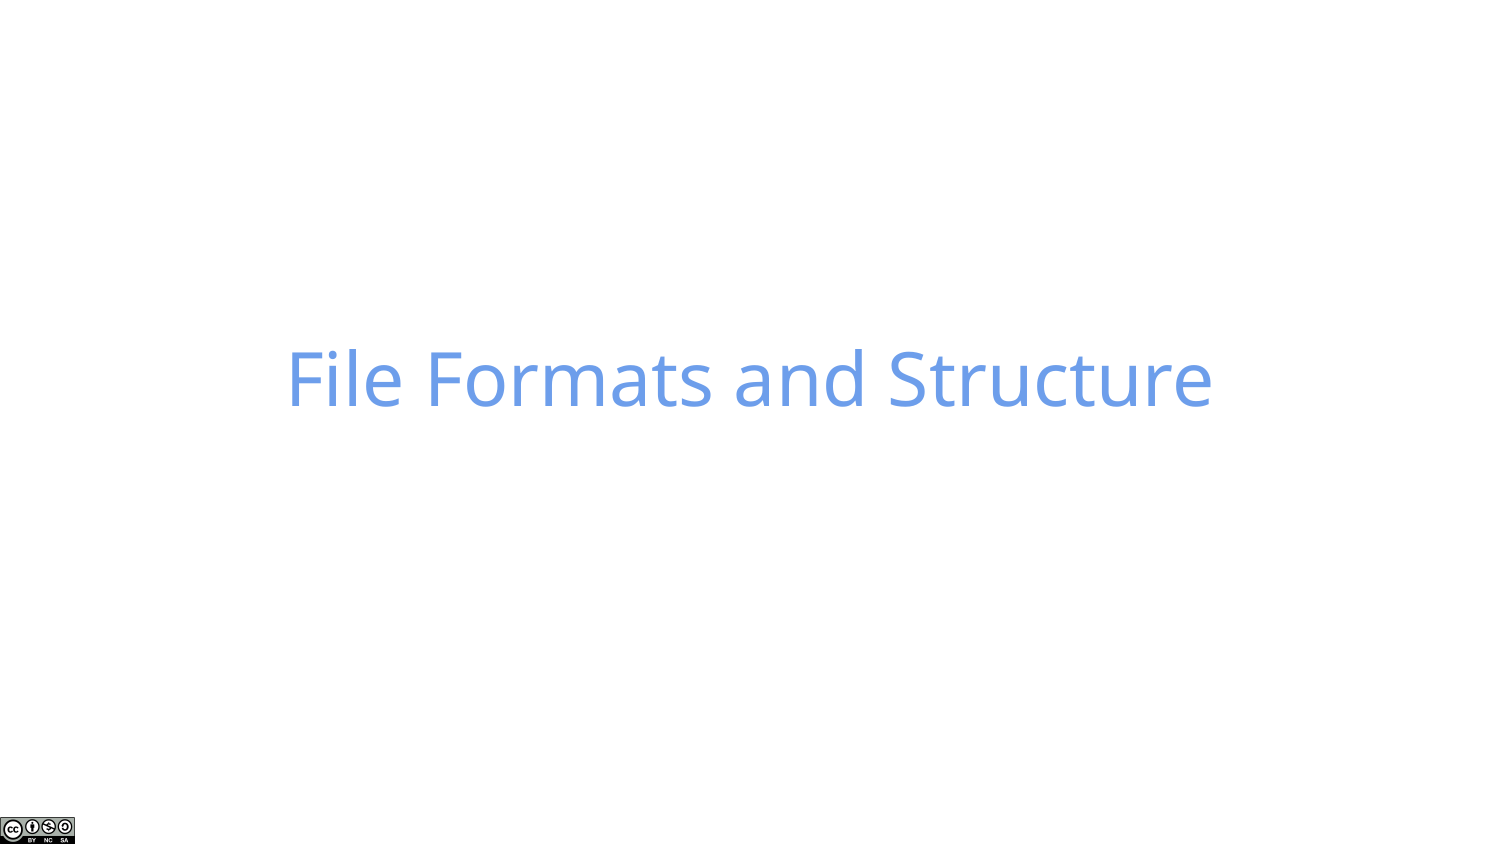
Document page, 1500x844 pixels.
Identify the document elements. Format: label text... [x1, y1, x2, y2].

title File Formats and Structure [51, 352, 1449, 491]
picture [0, 817, 75, 844]
